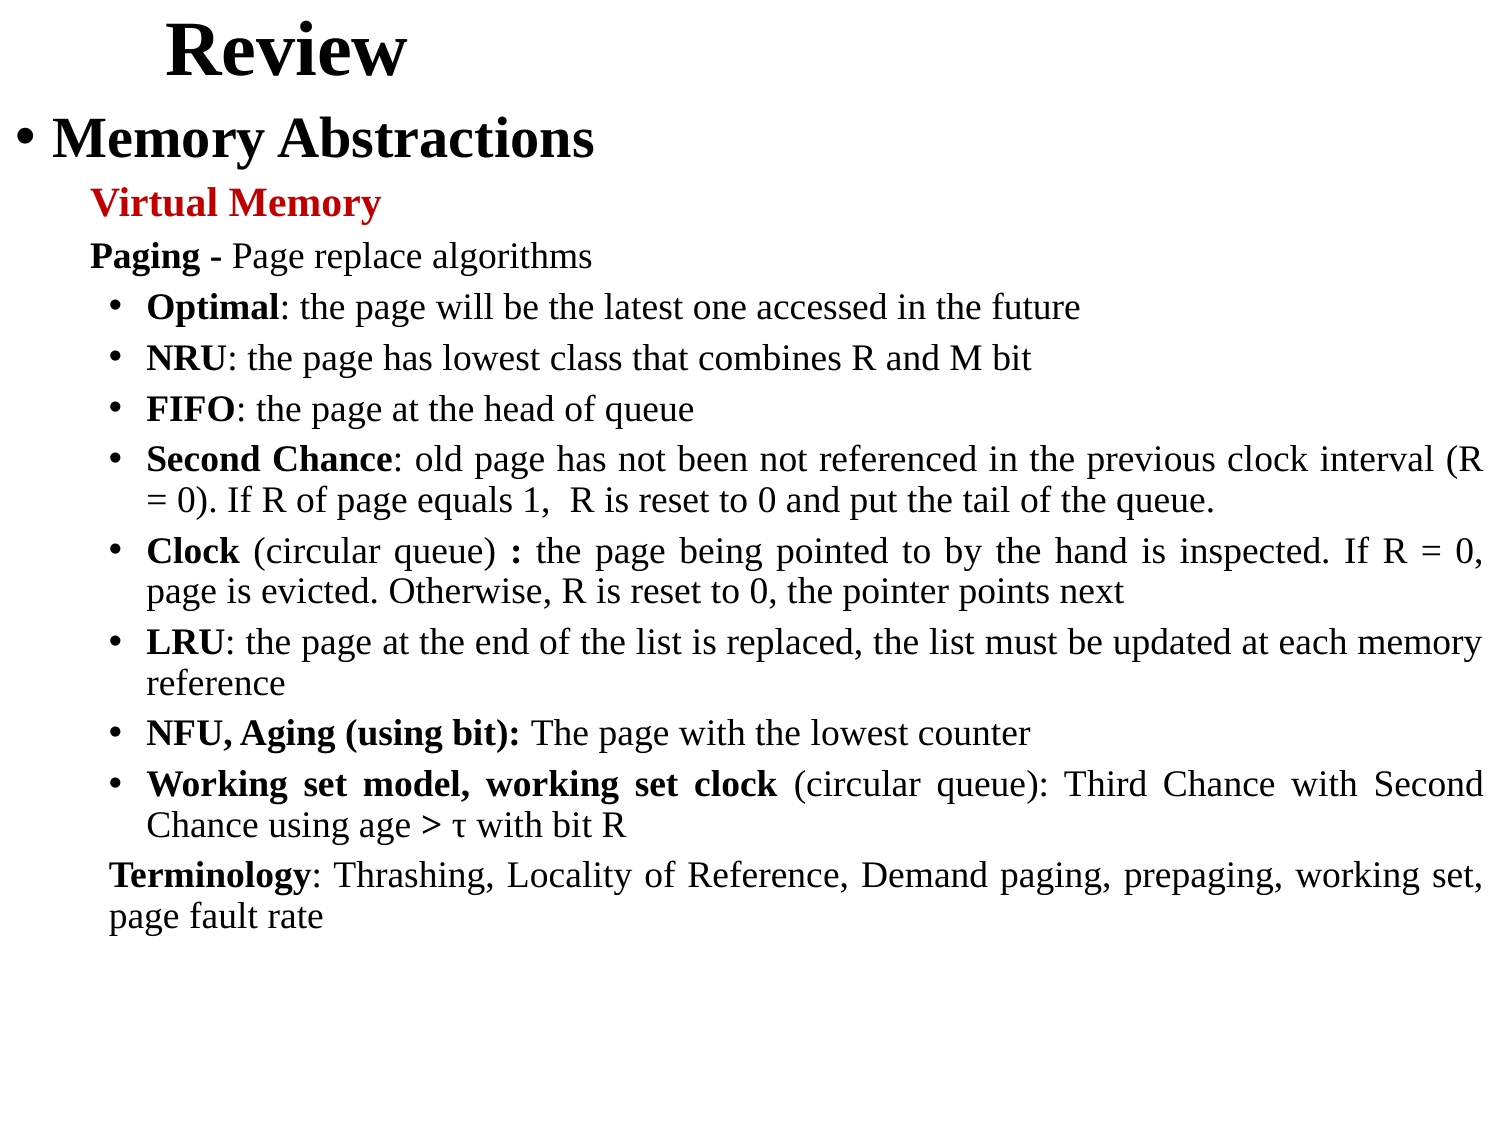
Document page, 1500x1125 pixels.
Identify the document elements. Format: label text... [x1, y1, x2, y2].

title Review [150, 0, 1500, 99]
list Memory Abstractions Virtual Memory Paging - Page replace algorithms Optimal: the page will be the latest one accessed in the future NRU: the page has lowest class that combines R and M bit FIFO: the page at the head of queue Second Chance: old page has not been not referenced in the previous clock interval (R = 0). If R of page equals 1, R is reset to 0 and put the tail of the queue. Clock (circular queue) : the page being pointed to by the hand is inspected. If R = 0, page is evicted. Otherwise, R is reset to 0, the pointer points next LRU: the page at the end of the list is replaced, the list must be updated at each memory reference NFU, Aging (using bit): The page with the lowest counter Working set model, working set clock (circular queue): Third Chance with Second Chance using age > τ with bit R Terminology: Thrashing, Locality of Reference, Demand paging, prepaging, working set, page fault rate [0, 99, 1500, 1125]
